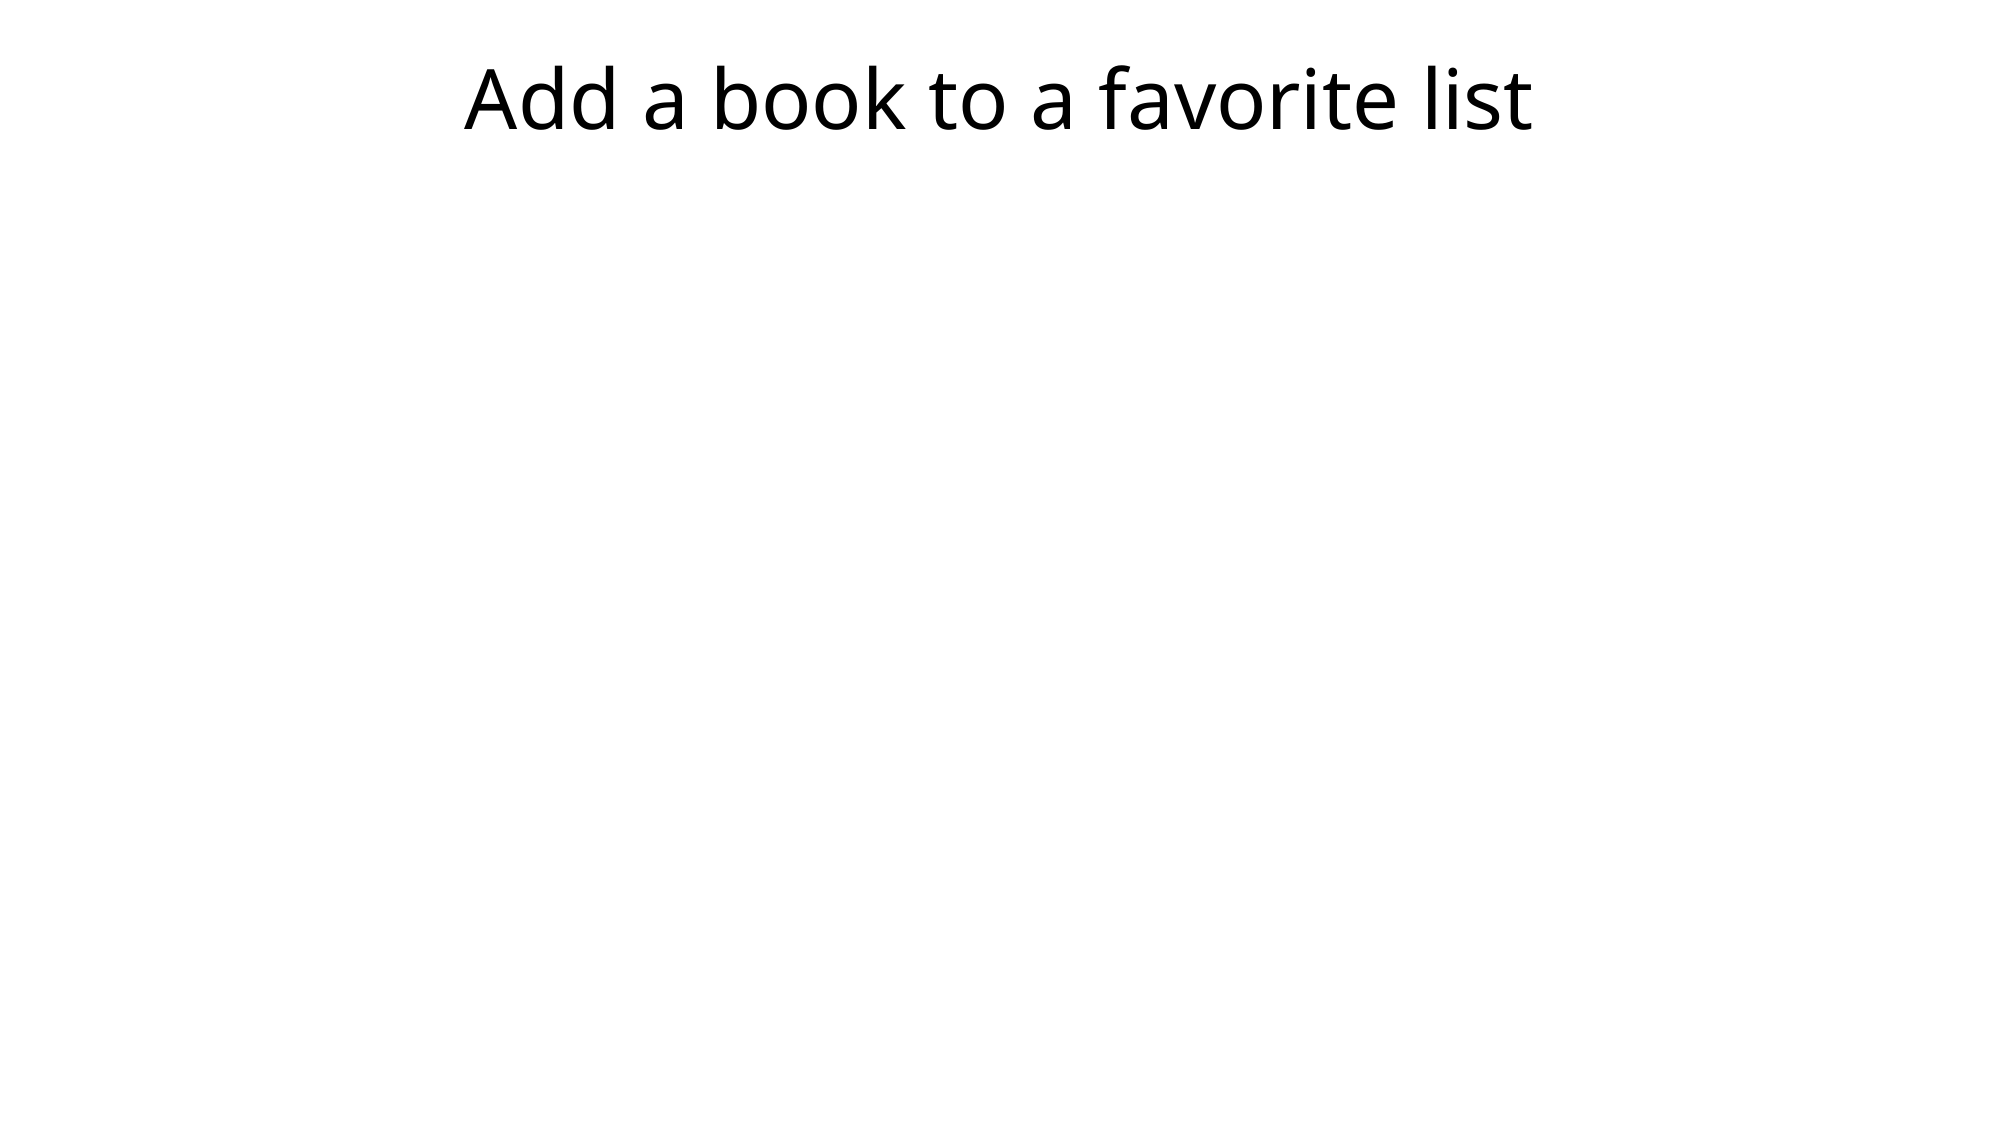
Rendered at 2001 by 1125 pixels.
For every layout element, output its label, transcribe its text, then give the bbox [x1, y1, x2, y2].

title Add a book to a favorite list [249, 0, 1750, 156]
